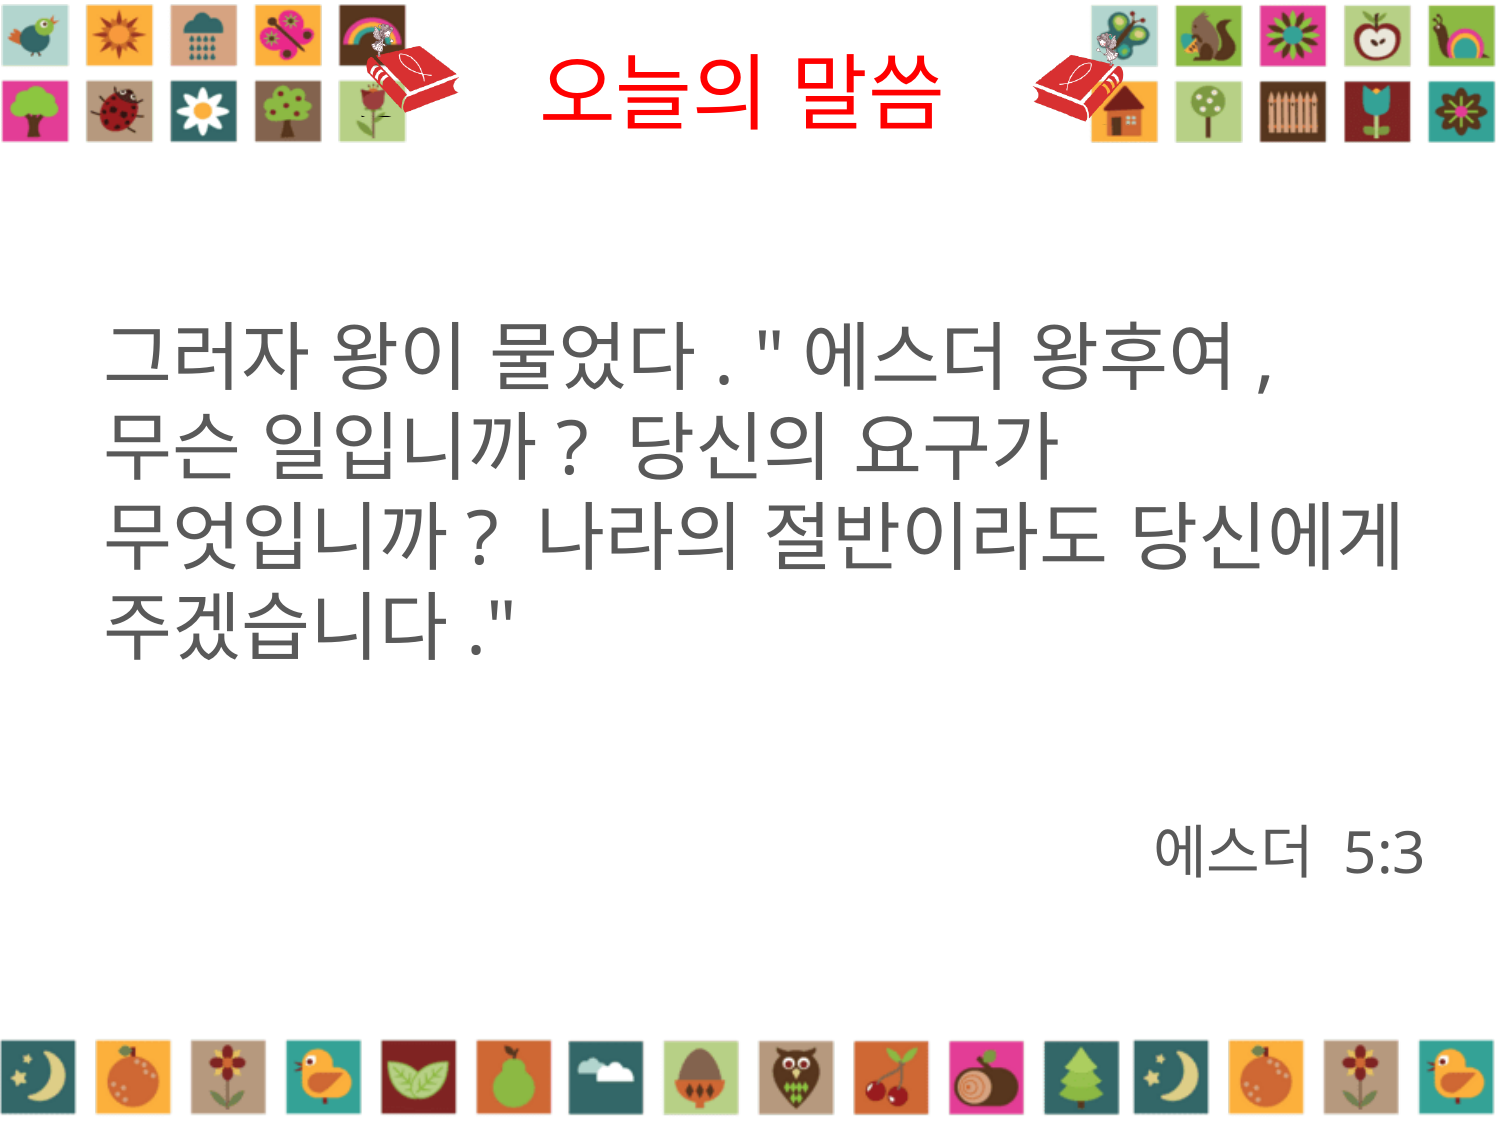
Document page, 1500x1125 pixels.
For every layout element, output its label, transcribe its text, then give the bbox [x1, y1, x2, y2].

text_box 에스더 5:3 [808, 807, 1441, 893]
picture [0, 3, 491, 150]
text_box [0, 1028, 1500, 1118]
text_box 그러자 왕이 물었다. "에스더 왕후여, 무슨 일입니까? 당신의 요구가 무엇입니까? 나라의 절반이라도 당신에게 주겠습니다." [88, 302, 1436, 678]
text_box 오늘의 말씀 [424, 32, 1075, 148]
picture [1001, 3, 1500, 150]
